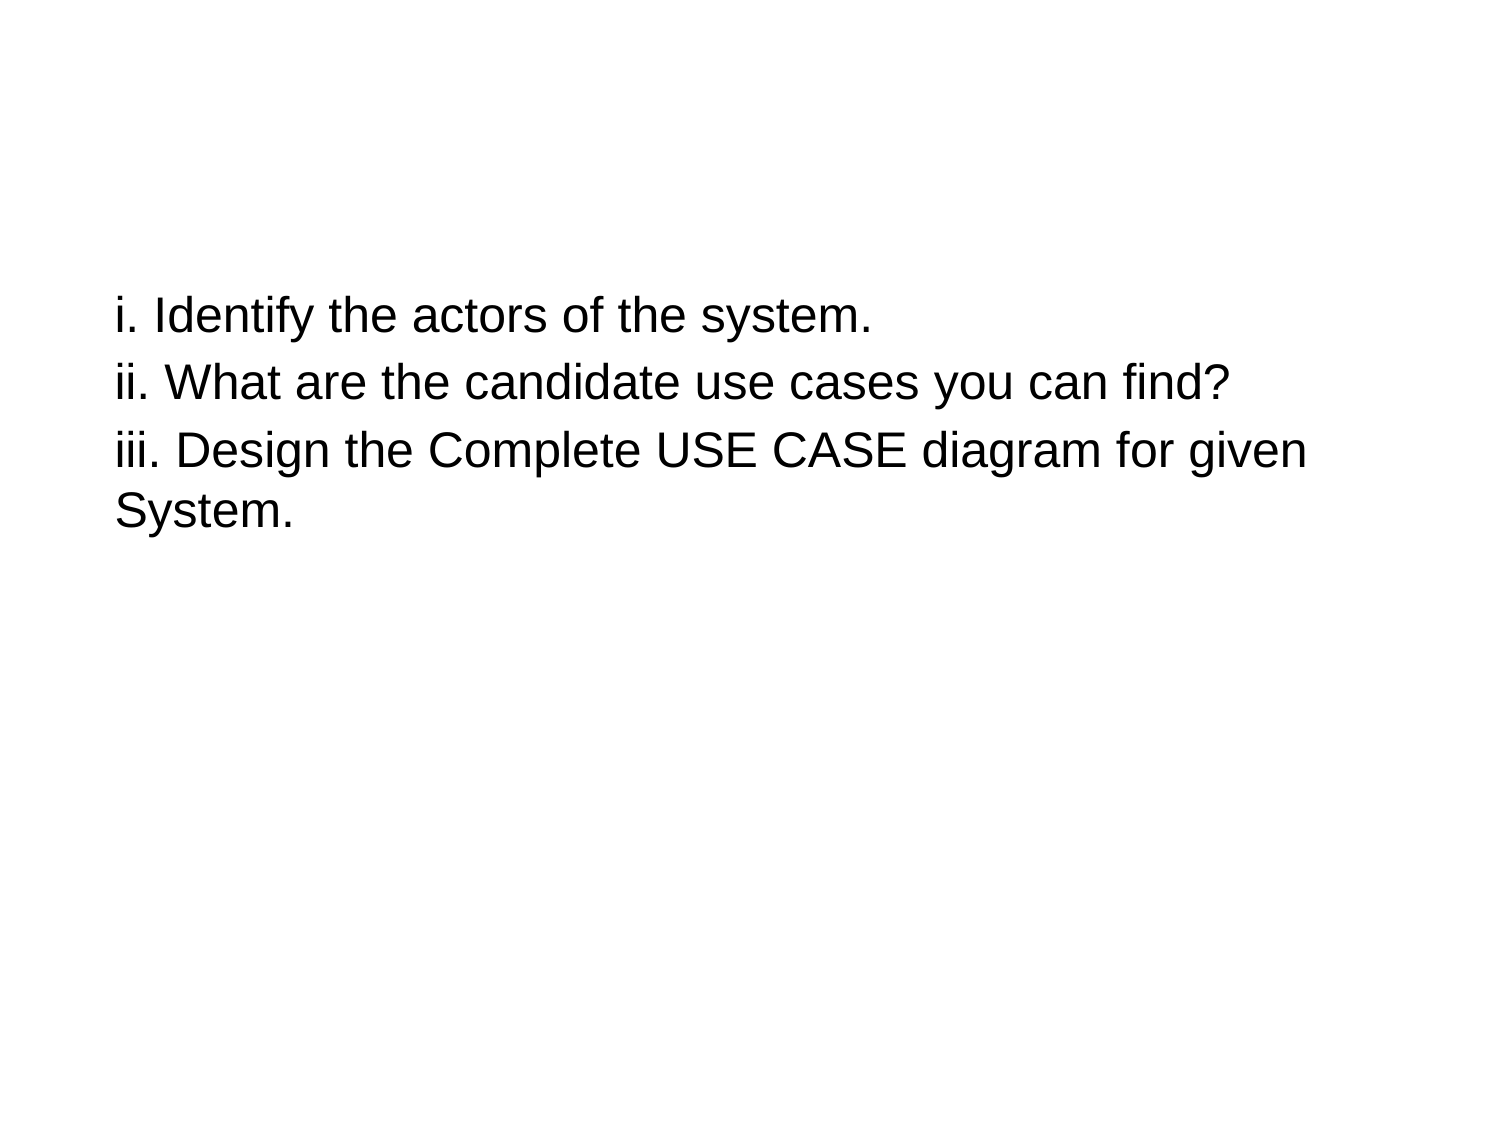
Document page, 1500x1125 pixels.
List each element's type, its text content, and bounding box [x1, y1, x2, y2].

list i. Identify the actors of the system. ii. What are the candidate use cases you can find? iii. Design the Complete USE CASE diagram for given System. [80, 274, 1431, 701]
